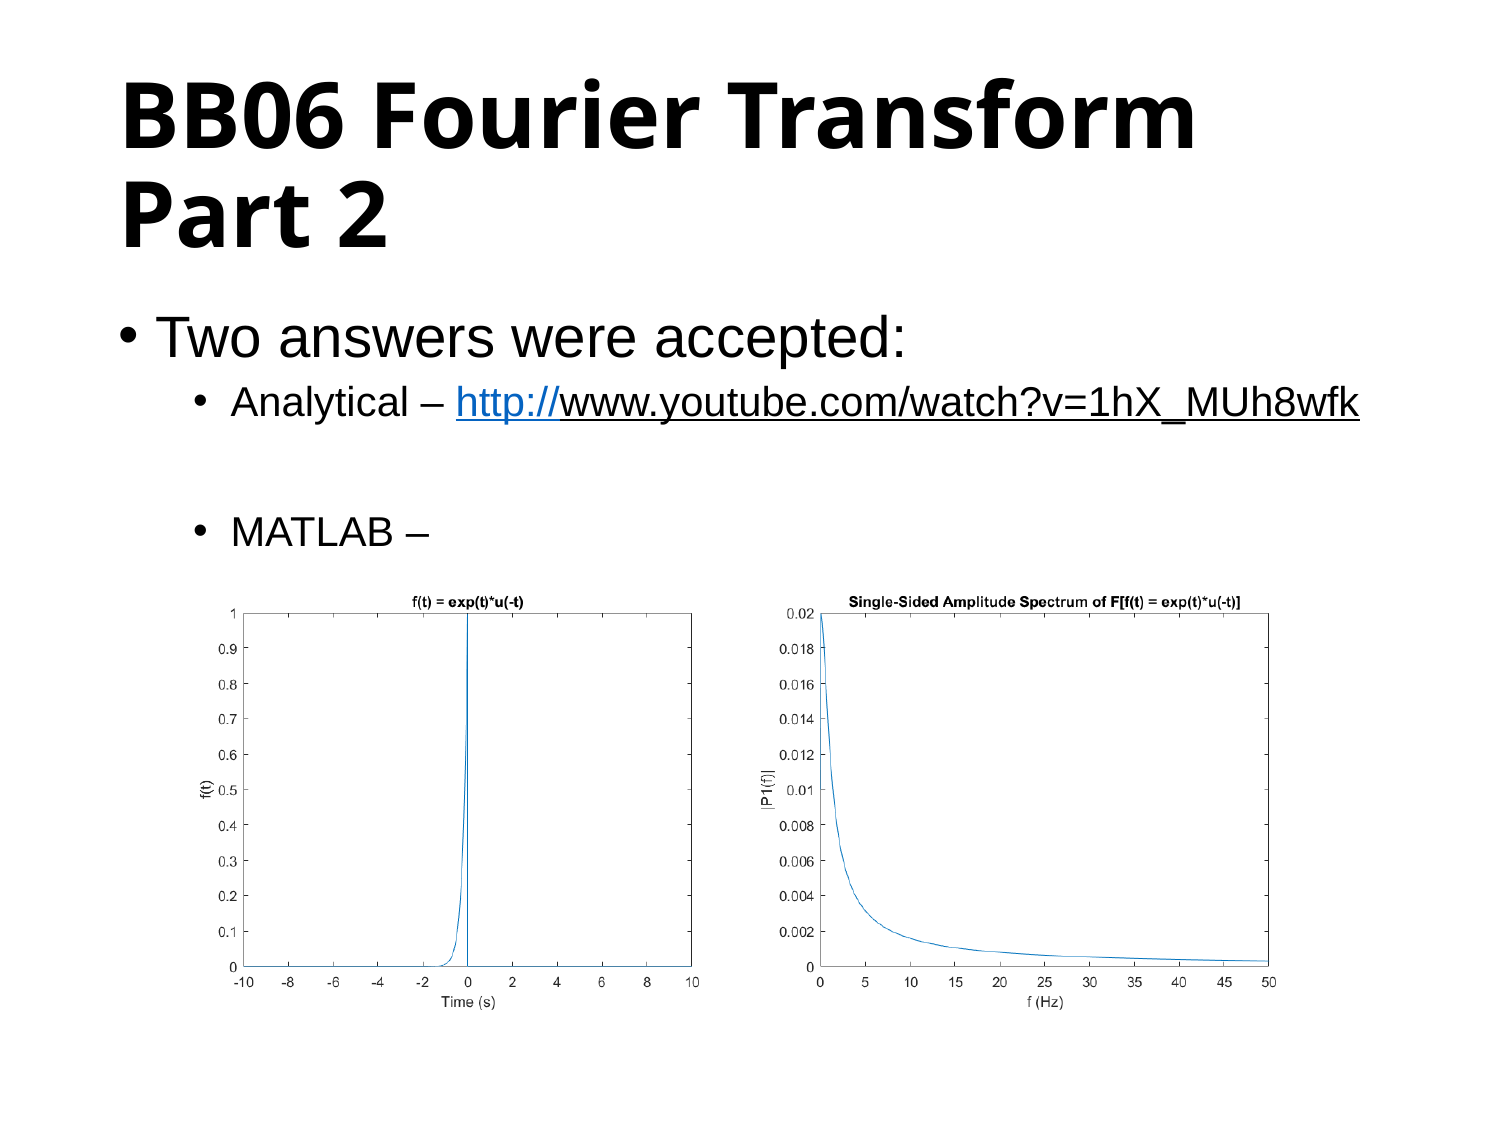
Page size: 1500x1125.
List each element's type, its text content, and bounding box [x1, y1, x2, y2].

picture [168, 580, 1323, 1014]
title BB06 Fourier Transform Part 2 [103, 59, 1397, 278]
list Two answers were accepted: Analytical – http://www.youtube.com/watch?v=1hX_MUh8wfk MATLAB – [103, 299, 1397, 1014]
